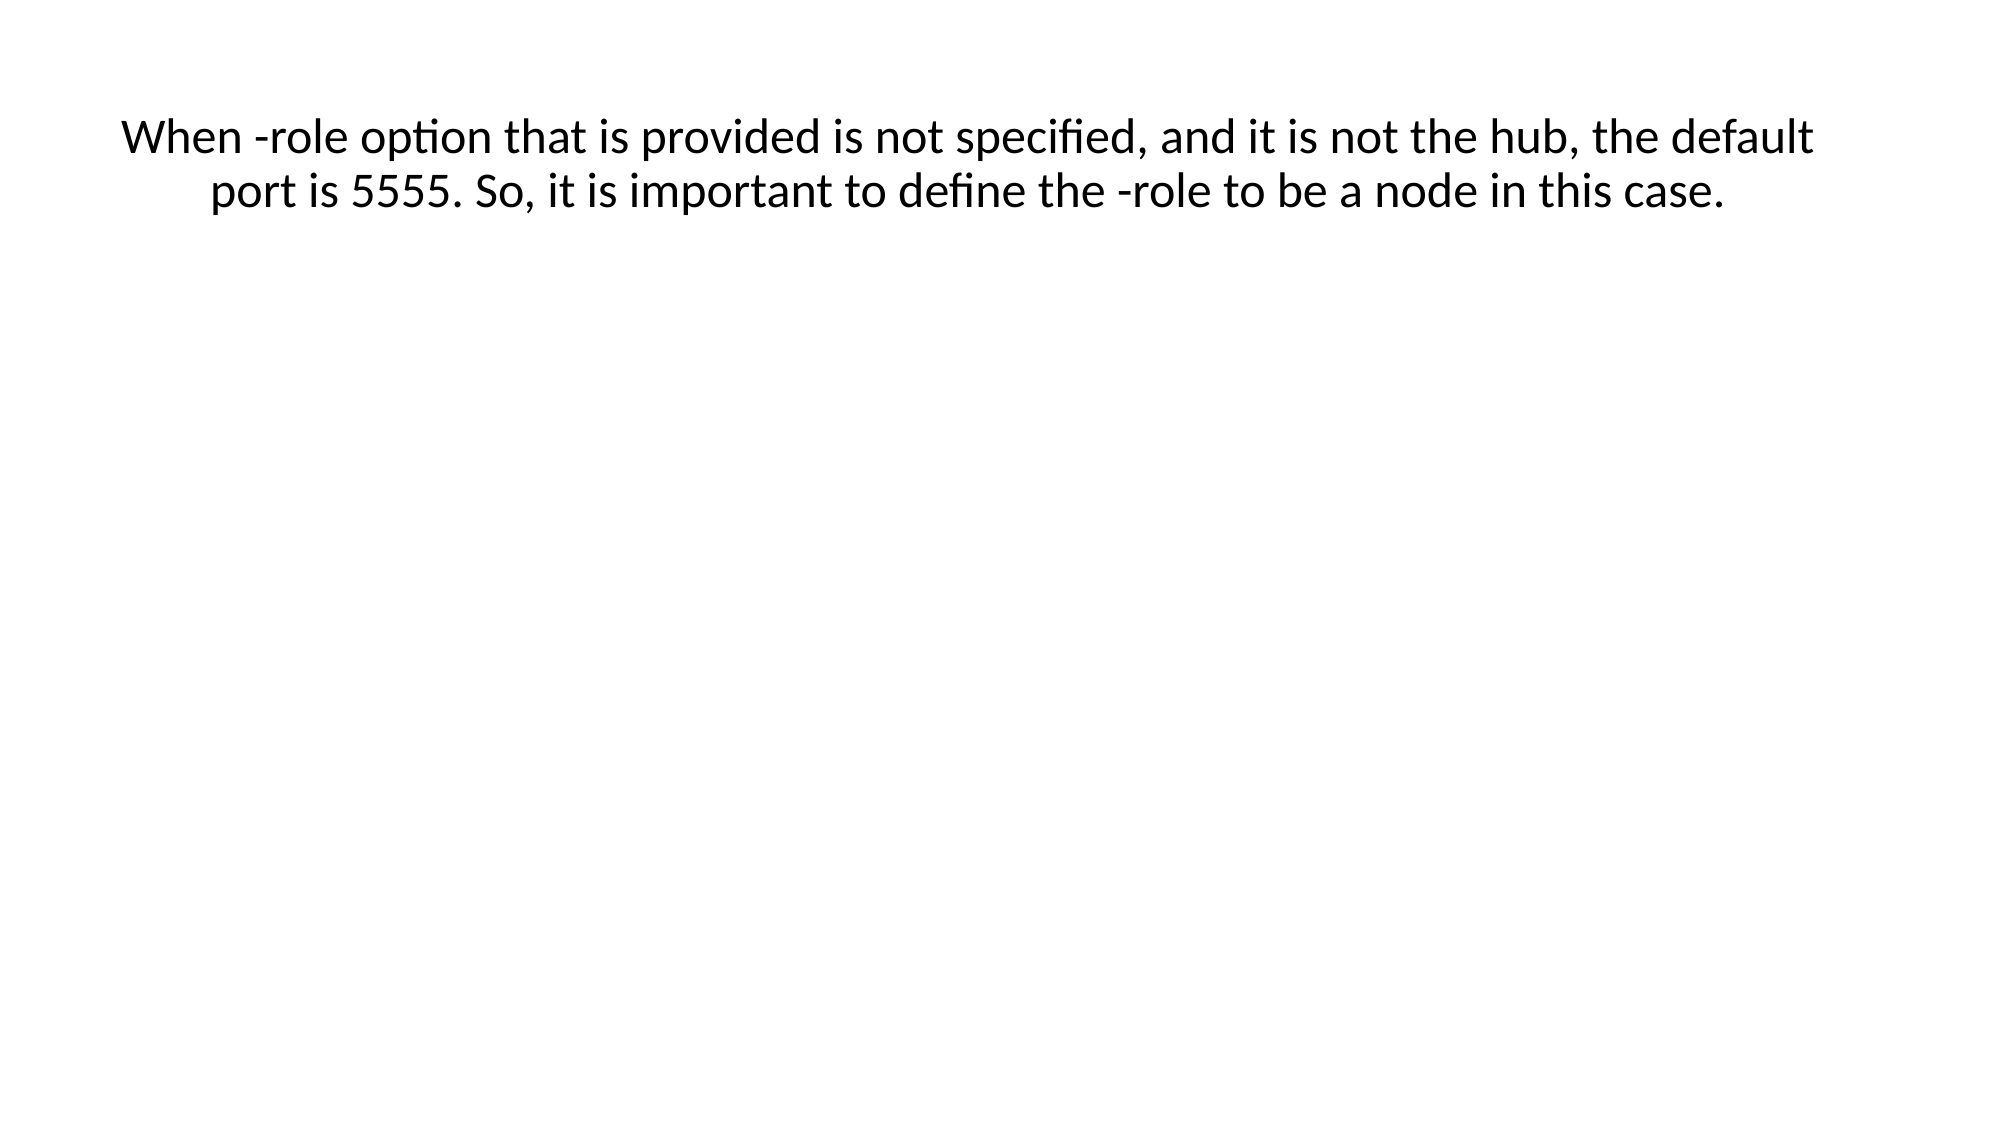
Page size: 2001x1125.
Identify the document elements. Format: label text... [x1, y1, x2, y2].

subtitle When -role option that is provided is not specified, and it is not the hub, the default port is 5555. So, it is important to define the -role to be a node in this case. [79, 102, 1857, 1008]
